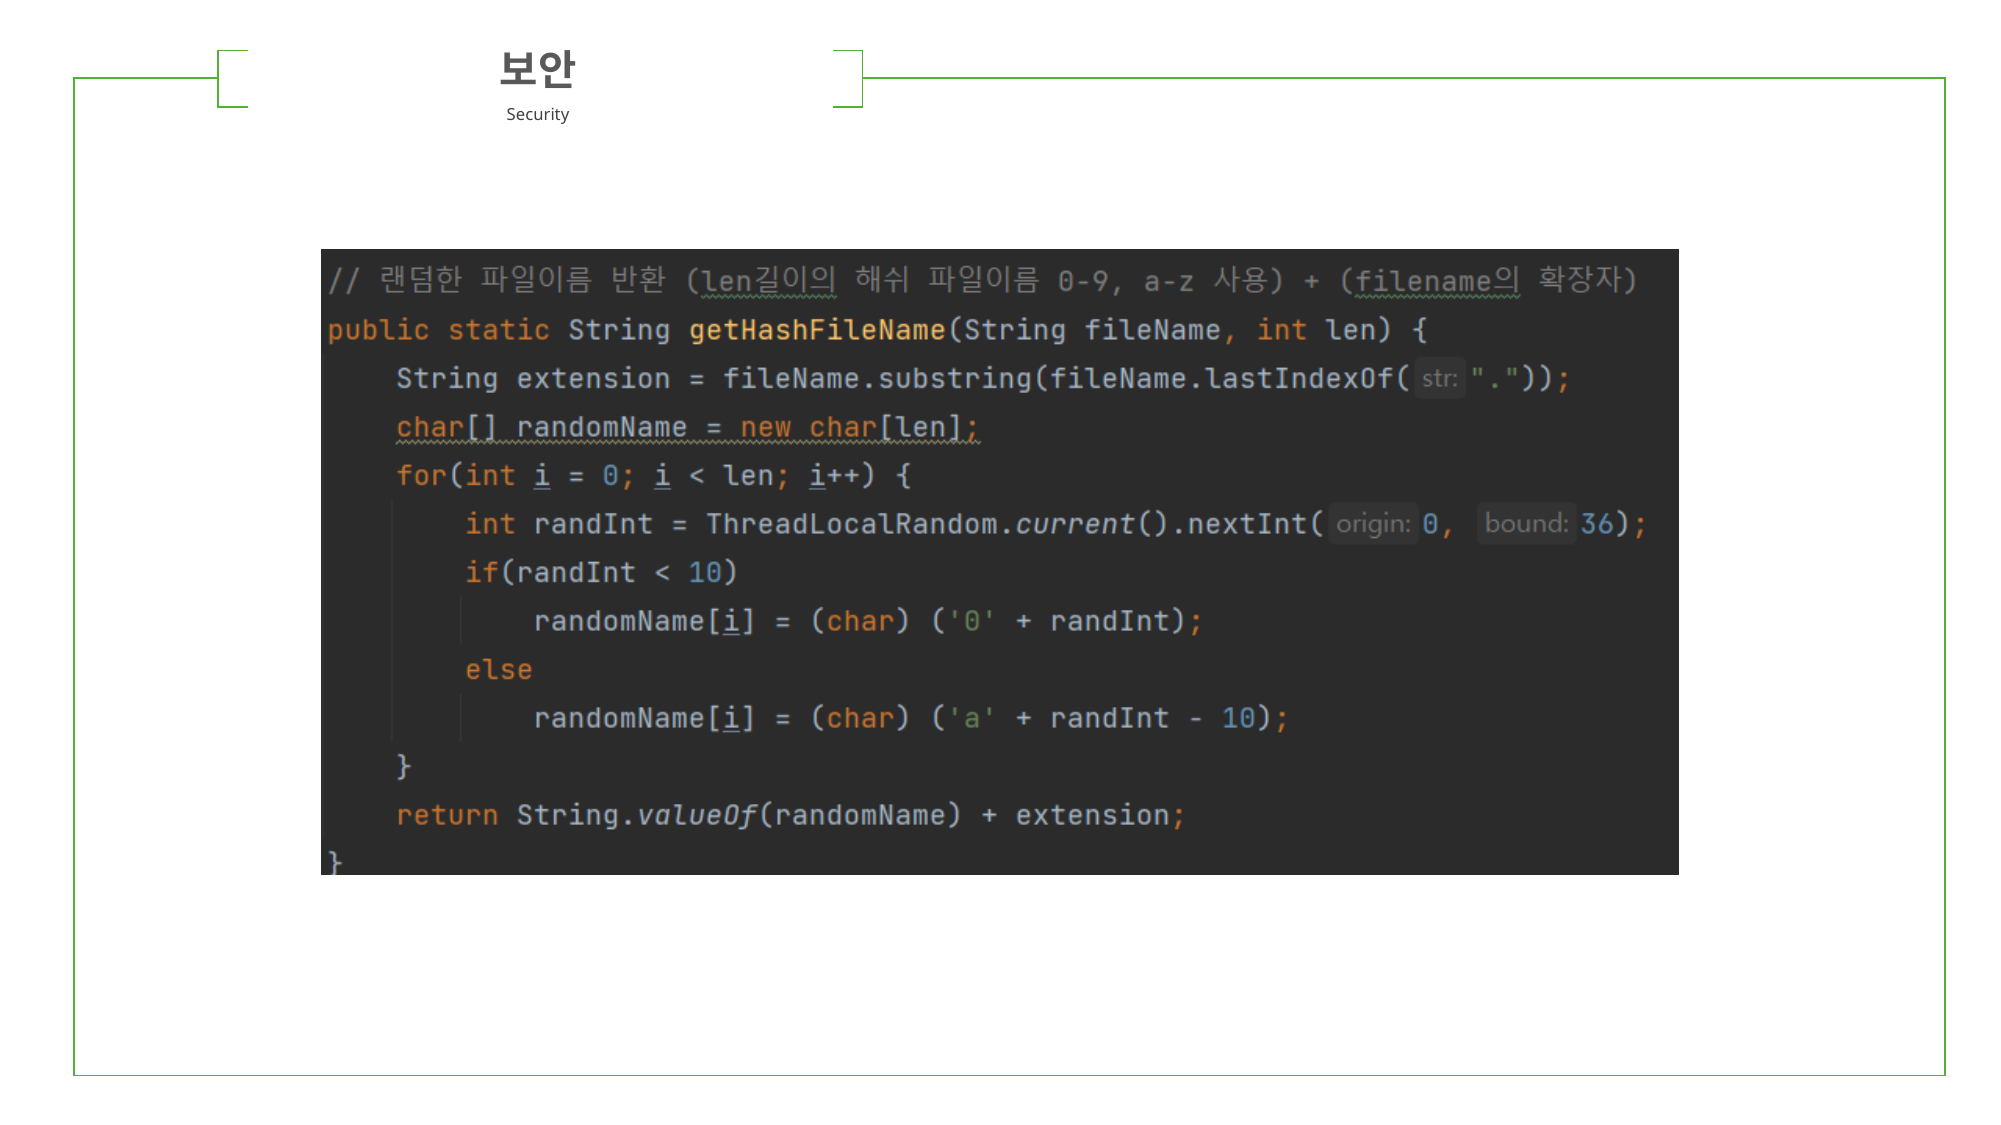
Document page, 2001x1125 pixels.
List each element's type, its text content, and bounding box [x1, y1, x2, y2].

text_box 보안 Security [221, 11, 855, 132]
text_box [73, 77, 1946, 1076]
picture [321, 249, 1679, 875]
table_header [855, 51, 862, 106]
